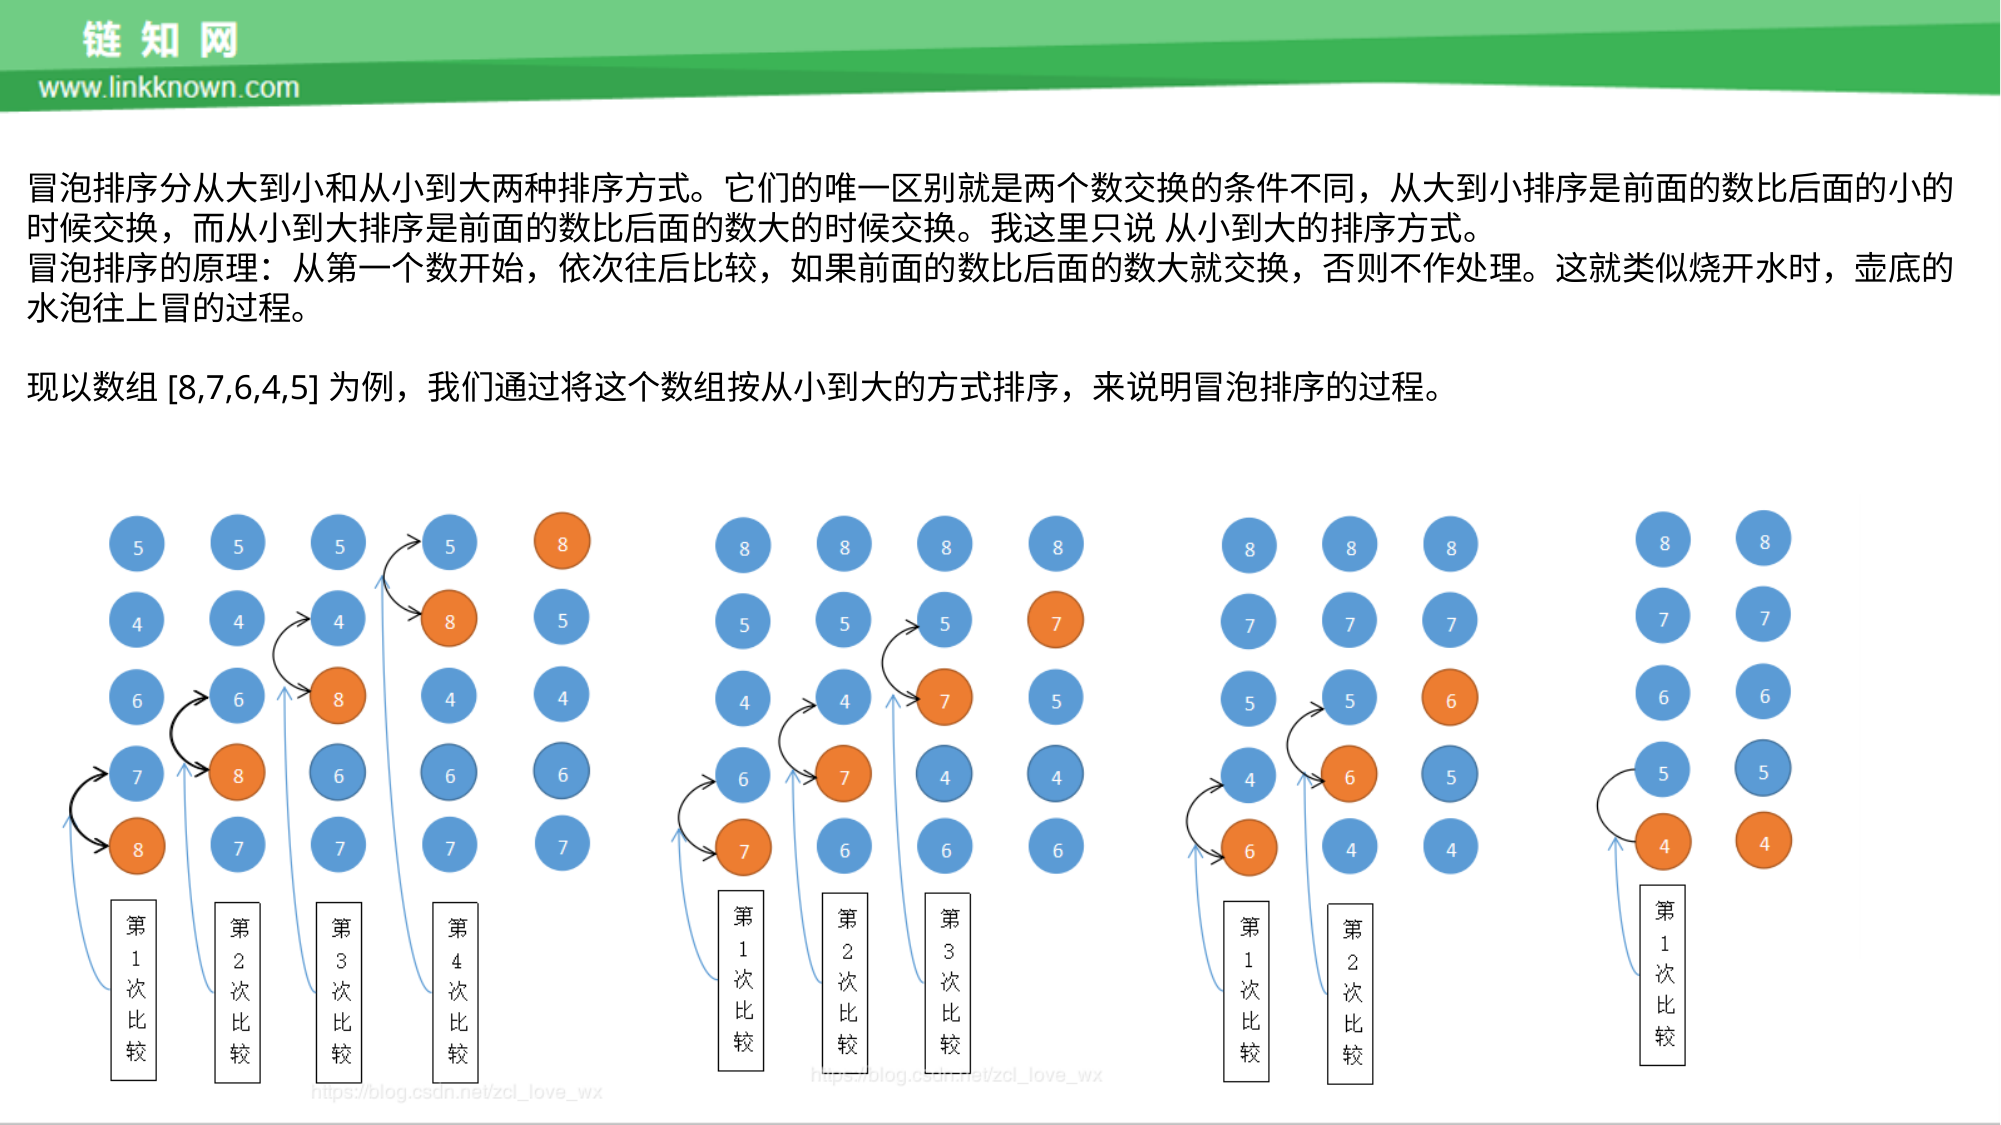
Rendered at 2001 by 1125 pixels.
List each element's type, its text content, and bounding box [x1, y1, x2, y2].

picture [0, 0, 2001, 1125]
text_box 冒泡排序分从大到小和从小到大两种排序方式。它们的唯一区别就是两个数交换的条件不同，从大到小排序是前面的数比后面的小的时候交换，而从小到大排序是前面的数比后面的数大的时候交换。我这里只说 从小到大的排序方式。 冒泡排序的原理：从第一个数开始，依次往后比较，如果前面的数比后面的数大就交换，否则不作处理。这就类似烧开水时，壶底的水泡往上冒的过程。 现以数组[8,7,6,4,5]为例，我们通过将这个数组按从小到大的方式排序，来说明冒泡排序的过程。 [11, 159, 1989, 414]
